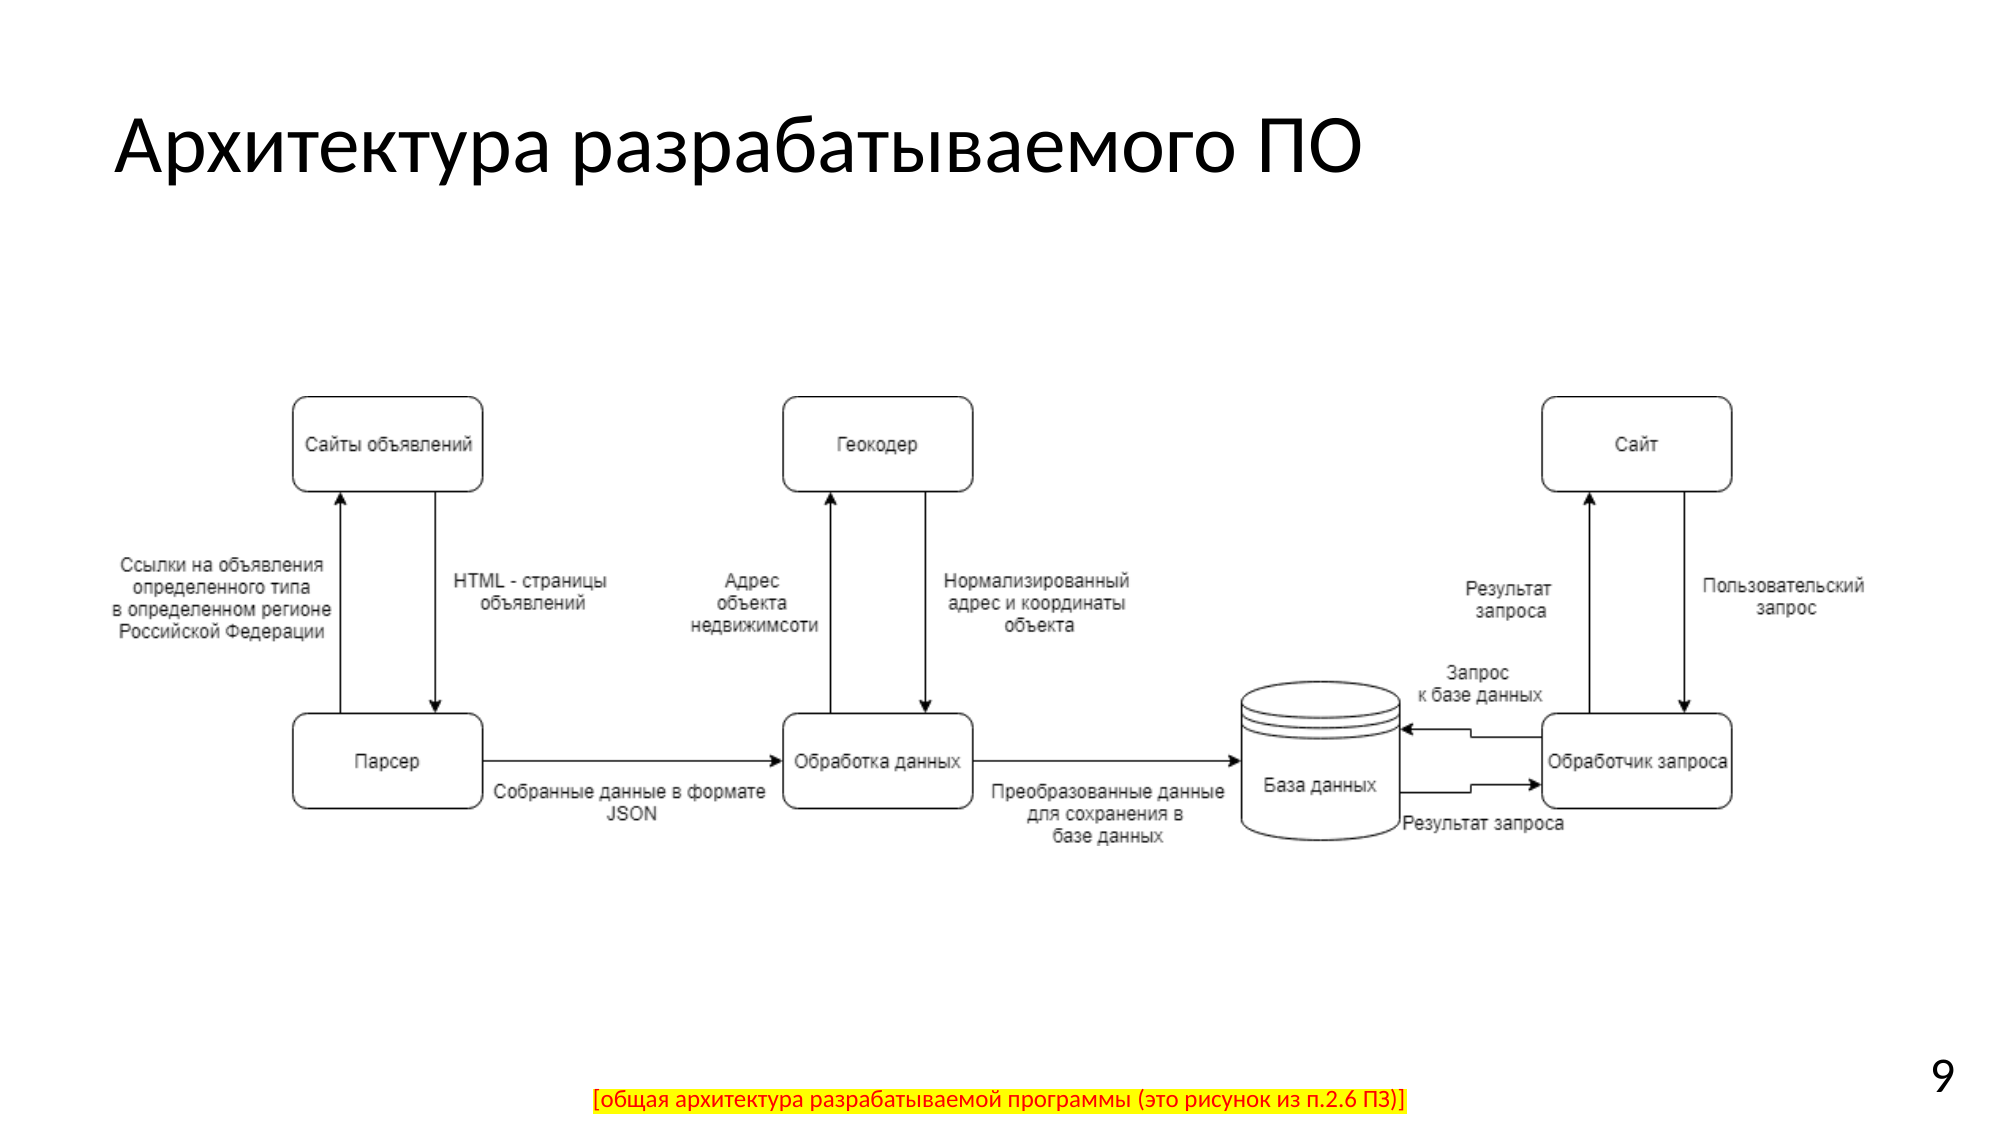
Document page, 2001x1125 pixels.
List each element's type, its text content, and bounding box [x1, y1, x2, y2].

text_box [общая архитектура разрабатываемой программы (это рисунок из п.2.6 ПЗ)] [324, 1074, 1675, 1113]
picture [108, 396, 1892, 847]
text_box 9 [1874, 1042, 1971, 1103]
title Архитектура разрабатываемого ПО [99, 45, 1900, 233]
